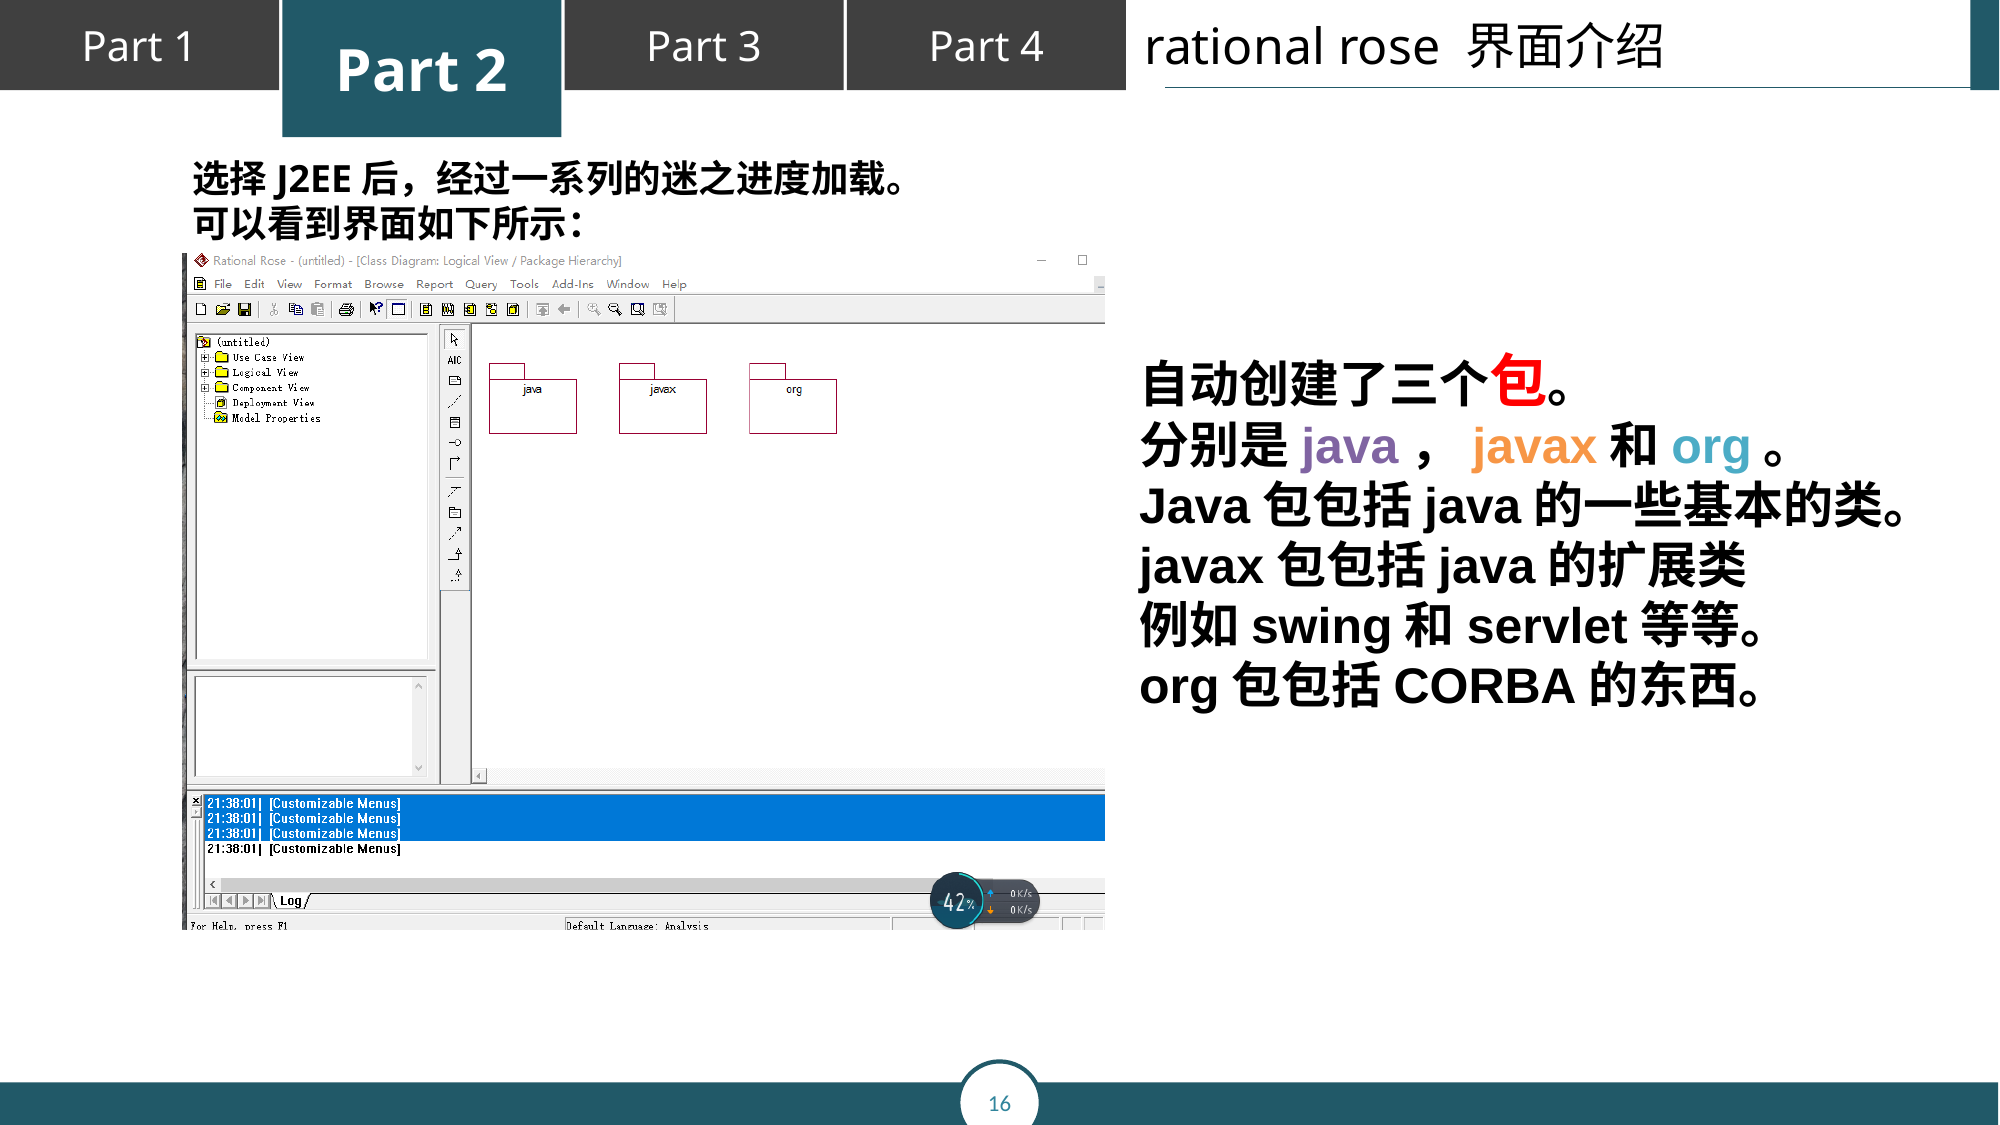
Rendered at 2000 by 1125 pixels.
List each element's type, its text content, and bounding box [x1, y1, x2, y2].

picture [182, 252, 1105, 930]
text_box 选择J2EE后，经过一系列的迷之进度加载。 可以看到界面如下所示： [177, 147, 939, 252]
text_box 自动创建了三个包。 分别是java，javax和org。 Java包包括java的一些基本的类。 javax包包括java的扩展类 例如swing和servlet等等。 org包包括CORBA的东西。 [1124, 336, 1957, 841]
text_box rational rose 界面介绍 [1129, 6, 1957, 82]
text_box [1105, 253, 1379, 583]
